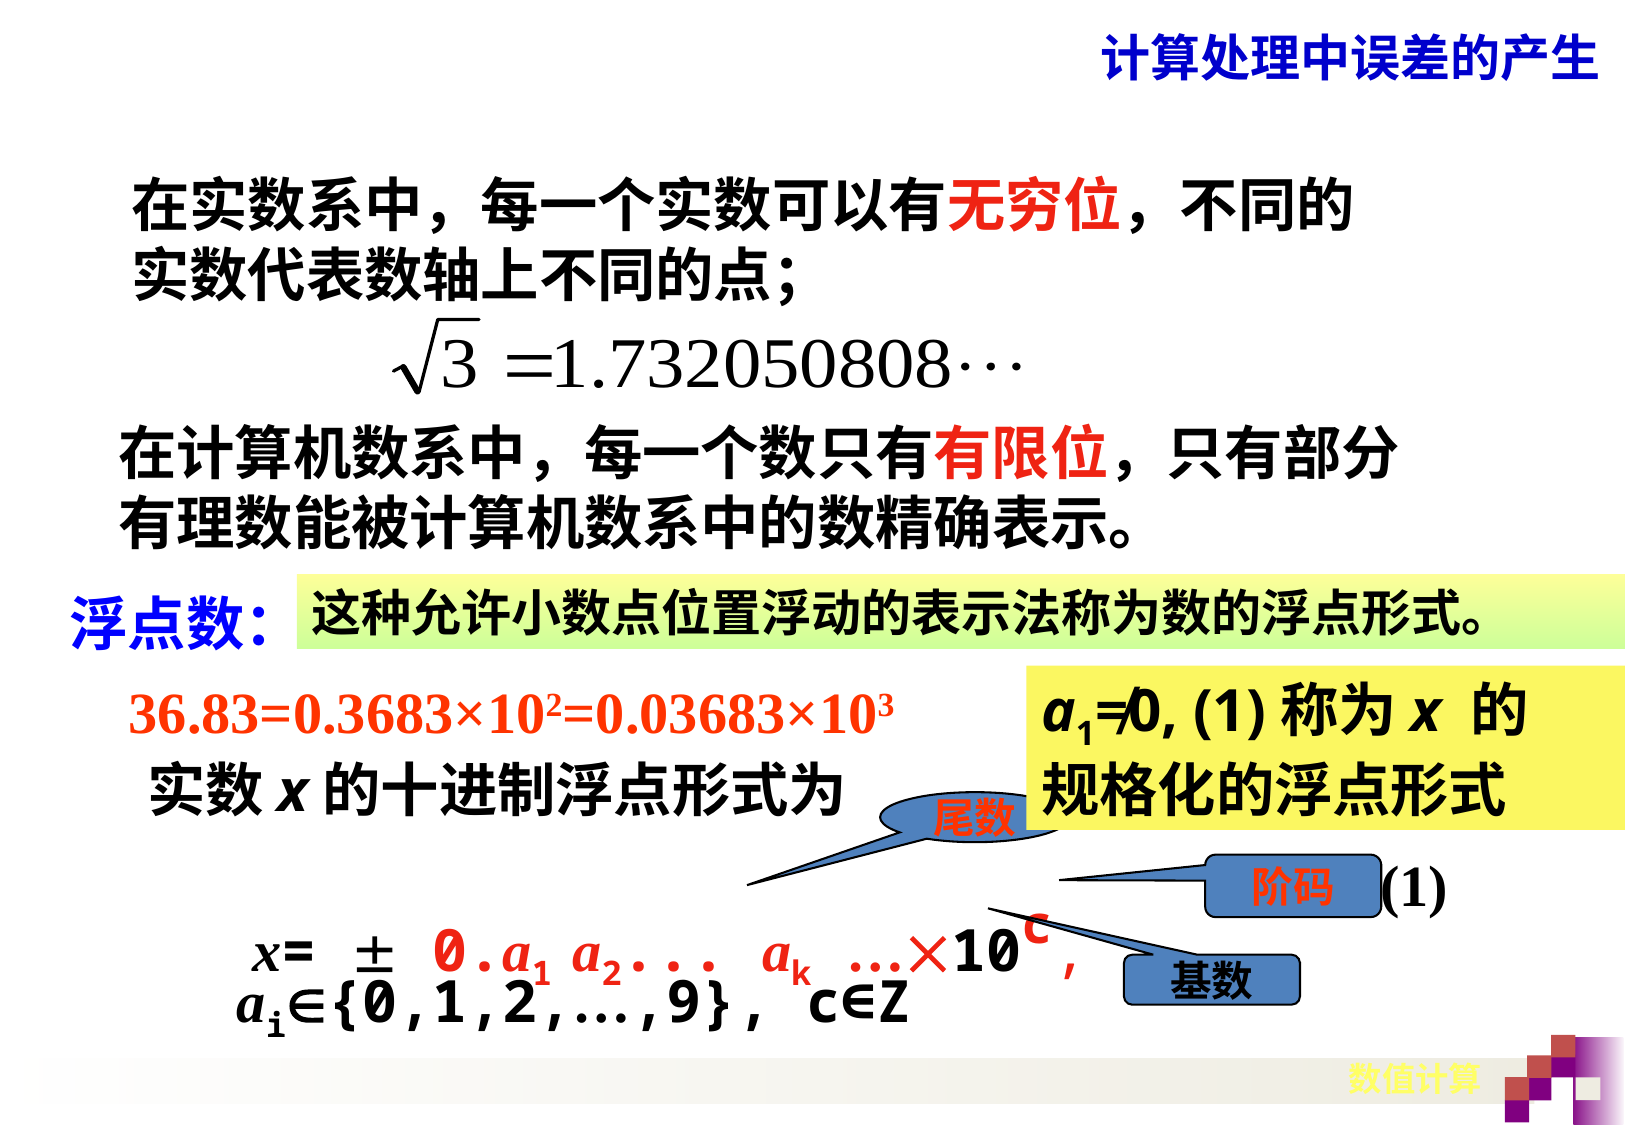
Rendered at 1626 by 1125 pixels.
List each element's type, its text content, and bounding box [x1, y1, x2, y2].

text_box 这种允许小数点位置浮动的表示法称为数的浮点形式。 [296, 574, 1625, 649]
text_box ai{0,1,2,…,9}, c∈Z [147, 917, 926, 1052]
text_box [378, 303, 1038, 412]
text_box 浮点数： [55, 579, 318, 665]
text_box 尾数 [747, 792, 1057, 886]
text_box 基数 [987, 908, 1300, 1005]
text_box 在计算机数系中，每一个数只有有限位，只有部分 有理数能被计算机数系中的数精确表示。 [103, 408, 1539, 564]
text_box 36.83=0.3683×102=0.03683×103 [113, 667, 910, 710]
text_box a1≠0, (1)称为x 的 规格化的浮点形式 [1026, 665, 1625, 830]
text_box 阶码 [1059, 854, 1365, 918]
text_box 实数x的十进制浮点形式为 x=  0.a1 a2... ak …10c, [57, 710, 1103, 1000]
text_box 在实数系中，每一个实数可以有无穷位，不同的 实数代表数轴上不同的点； [116, 160, 1370, 316]
text_box 计算处理中误差的产生 [1085, 19, 1616, 94]
text_box (1) [1365, 840, 1464, 926]
